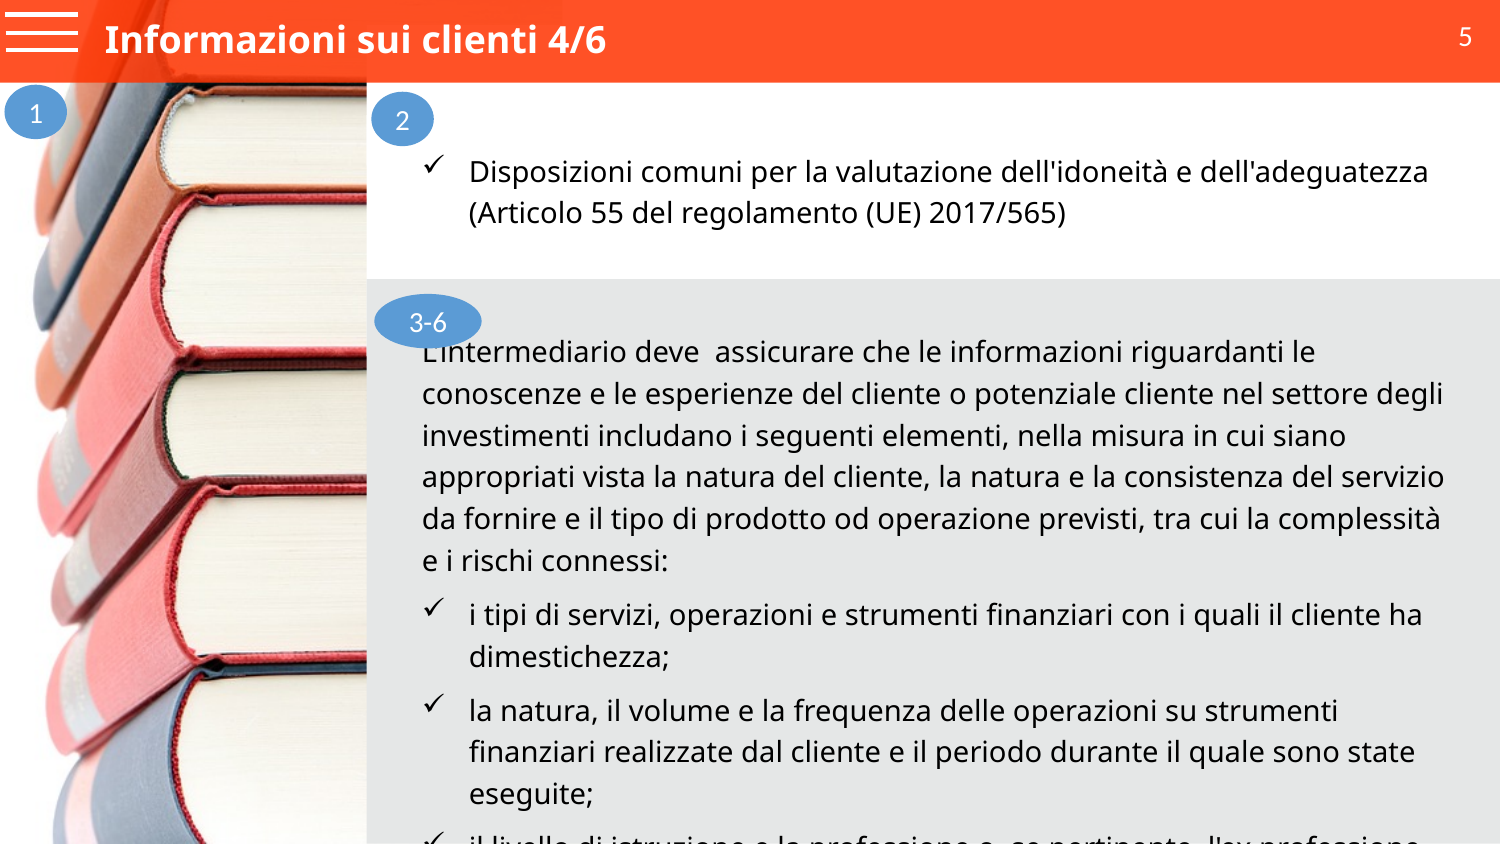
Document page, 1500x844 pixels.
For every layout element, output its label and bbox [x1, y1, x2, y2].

text_box [366, 279, 1500, 844]
text_box [0, 0, 1500, 83]
picture [0, 83, 366, 844]
text_box [366, 83, 1500, 279]
